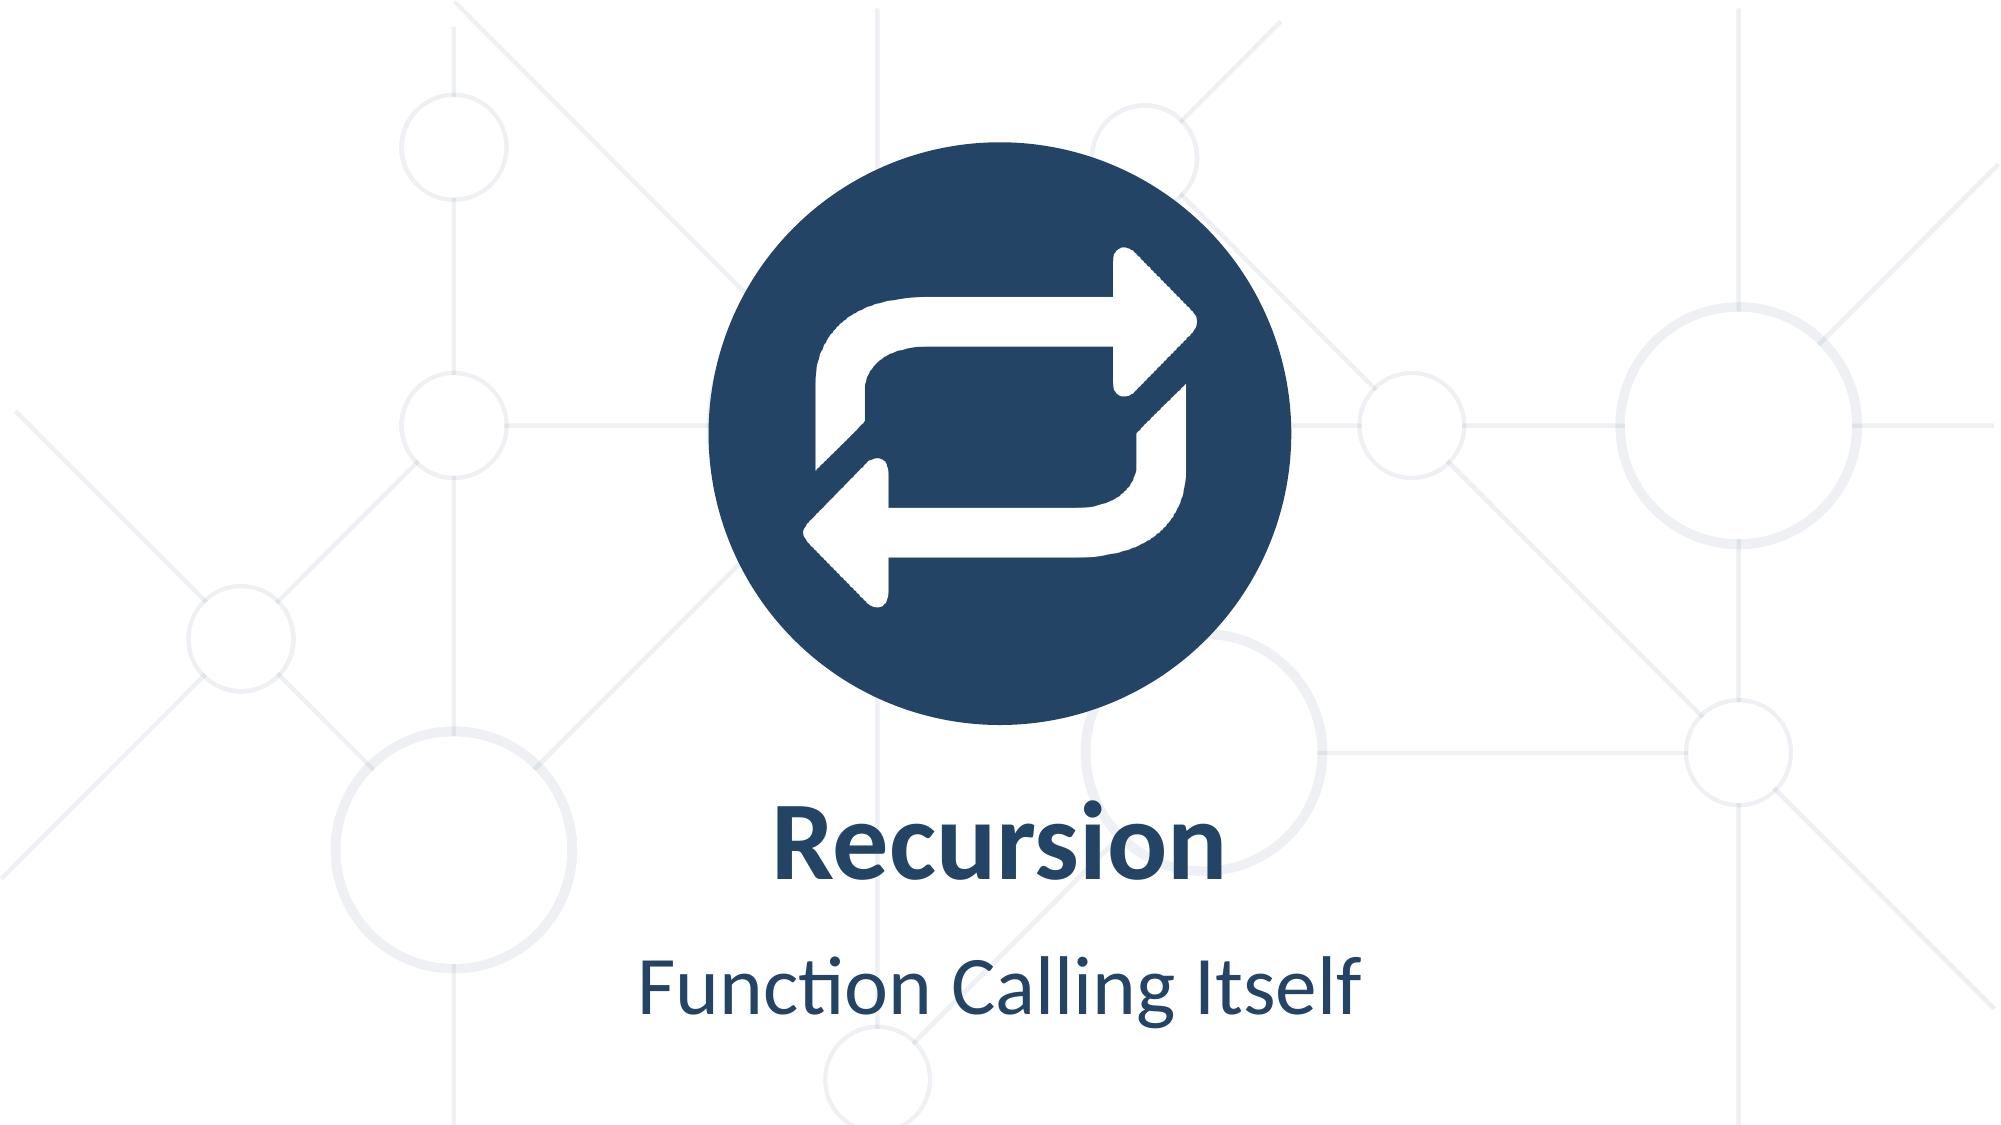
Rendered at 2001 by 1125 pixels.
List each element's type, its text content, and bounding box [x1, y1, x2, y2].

subtitle Function Calling Itself [100, 916, 1900, 1043]
picture [803, 230, 1197, 624]
title Recursion [100, 771, 1900, 898]
